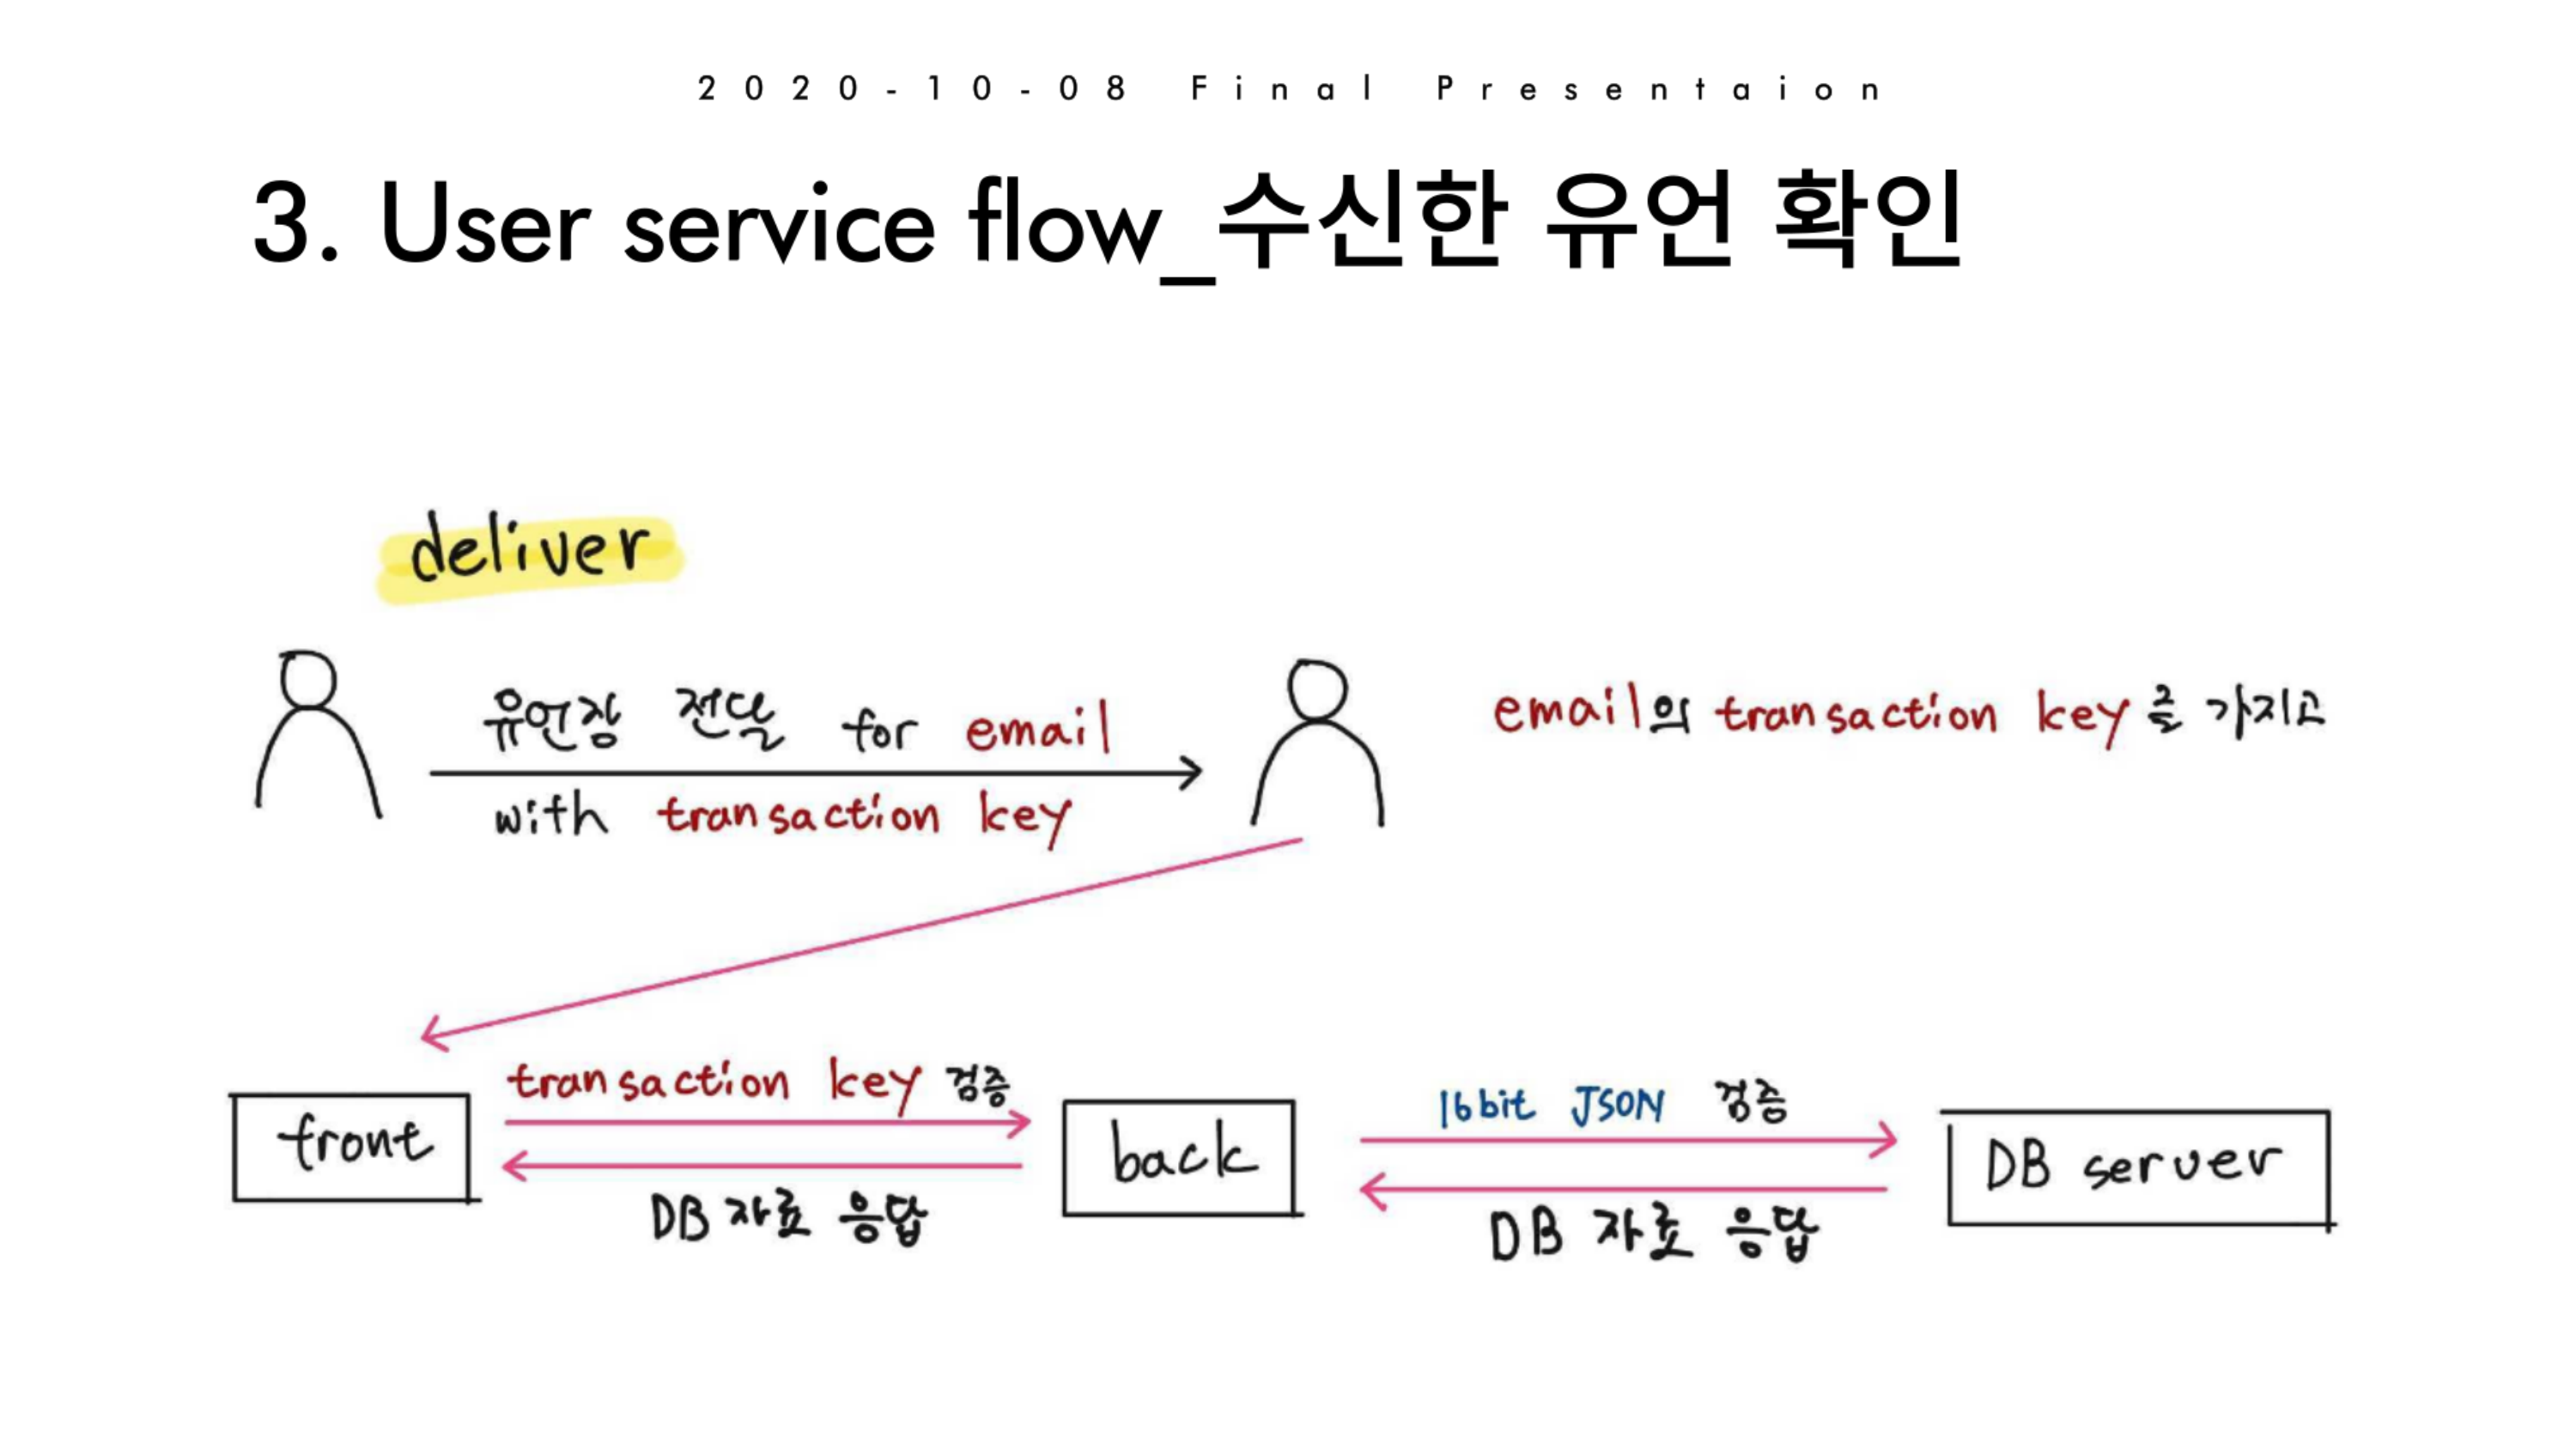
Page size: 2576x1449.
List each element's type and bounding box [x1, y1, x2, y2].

picture [234, 123, 2017, 315]
text_box [217, 466, 2359, 1294]
picture [556, 59, 1893, 118]
